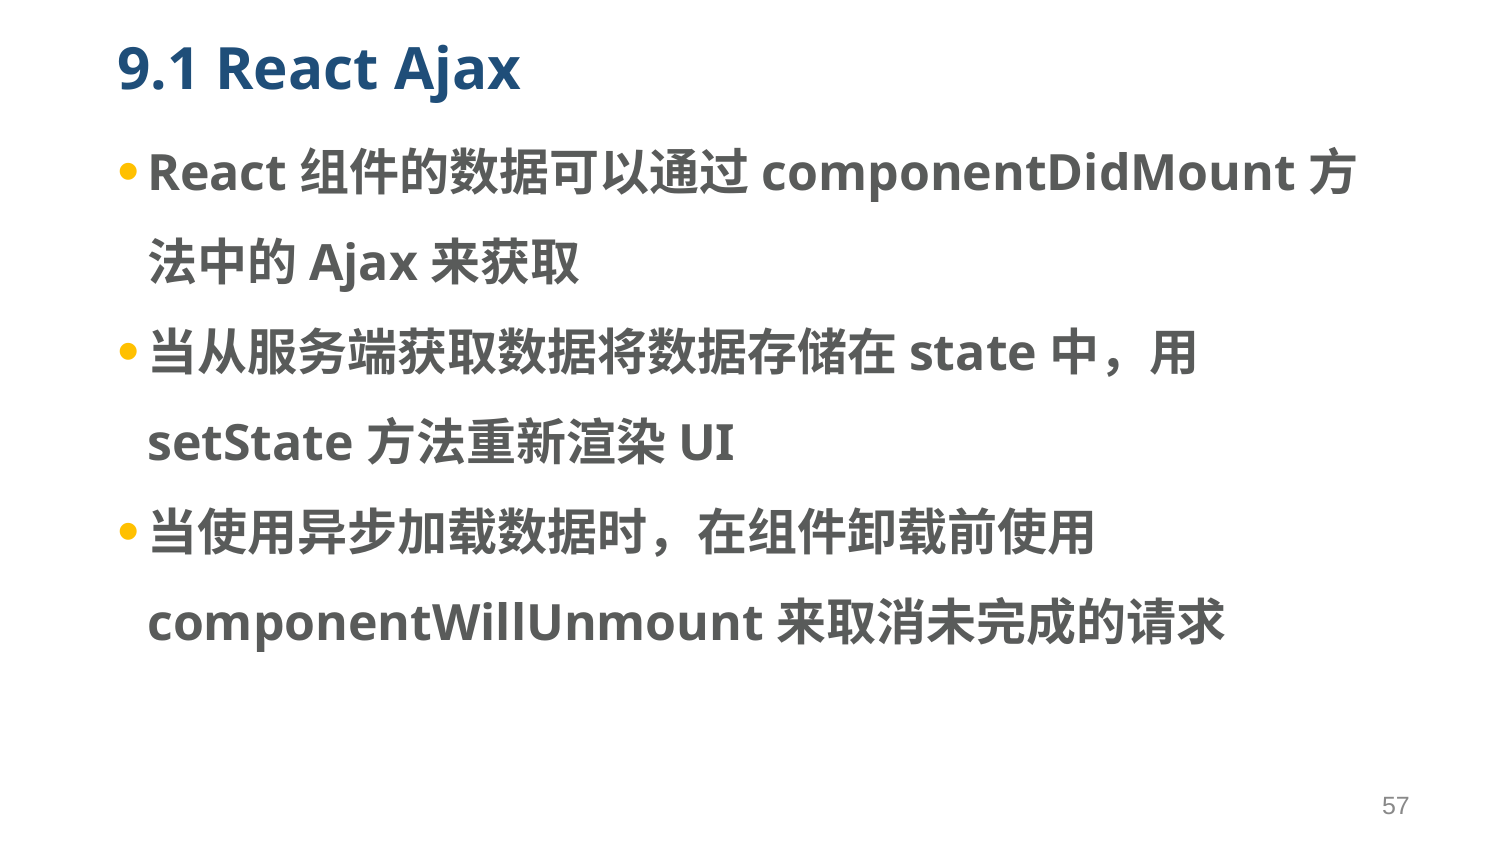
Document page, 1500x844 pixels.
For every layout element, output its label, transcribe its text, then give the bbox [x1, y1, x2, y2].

title 9.1 React Ajax [102, 39, 1292, 102]
list React组件的数据可以通过componentDidMount方法中的Ajax来获取 当从服务端获取数据将数据存储在state中，用setState方法重新渲染UI 当使用异步加载数据时，在组件卸载前使用componentWillUnmount来取消未完成的请求 [102, 102, 1388, 626]
slide_number 57 [1074, 782, 1425, 827]
